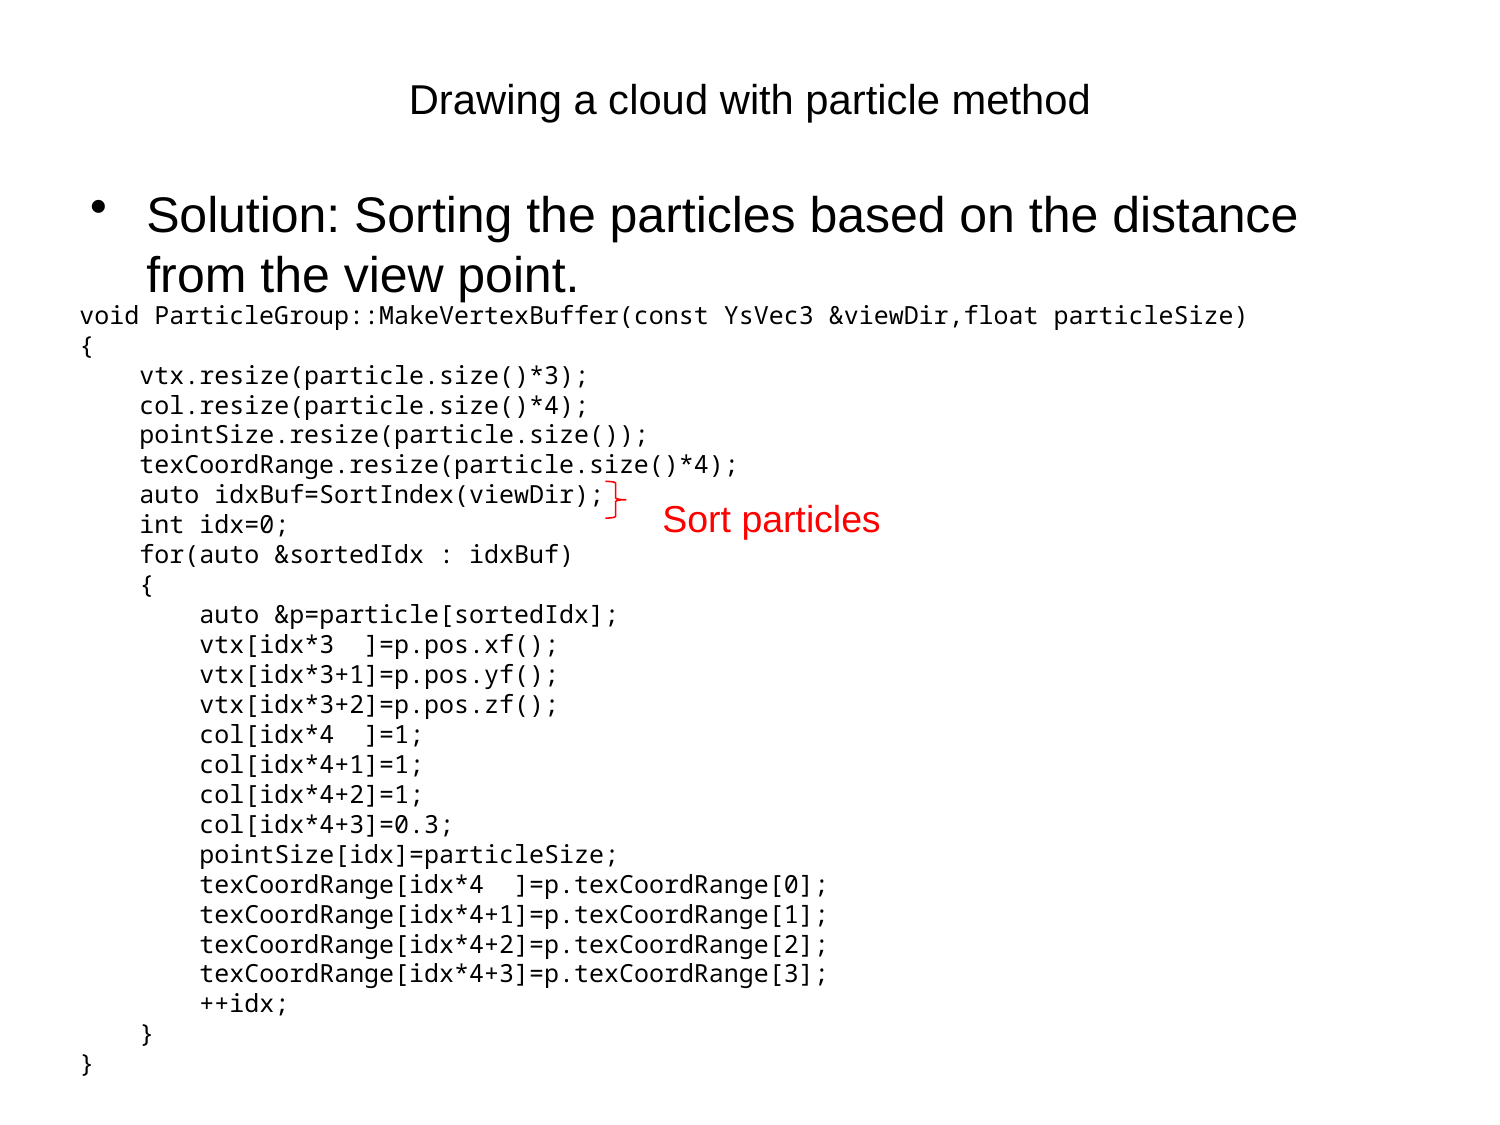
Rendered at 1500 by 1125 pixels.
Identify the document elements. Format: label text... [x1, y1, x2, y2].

text_box void ParticleGroup::MakeVertexBuffer(const YsVec3 &viewDir,float particleSize) { vtx.resize(particle.size()*3); col.resize(particle.size()*4); pointSize.resize(particle.size()); texCoordRange.resize(particle.size()*4); auto idxBuf=SortIndex(viewDir); int idx=0; for(auto &sortedIdx : idxBuf) { auto &p=particle[sortedIdx]; vtx[idx*3 ]=p.pos.xf(); vtx[idx*3+1]=p.pos.yf(); vtx[idx*3+2]=p.pos.zf(); col[idx*4 ]=1; col[idx*4+1]=1; col[idx*4+2]=1; col[idx*4+3]=0.3; pointSize[idx]=particleSize; texCoordRange[idx*4 ]=p.texCoordRange[0]; texCoordRange[idx*4+1]=p.texCoordRange[1]; texCoordRange[idx*4+2]=p.texCoordRange[2]; texCoordRange[idx*4+3]=p.texCoordRange[3]; ++idx; } } [64, 291, 1265, 1086]
list Solution: Sorting the particles based on the distance from the view point. [75, 174, 1425, 1005]
text_box [605, 480, 627, 519]
title Drawing a cloud with particle method [75, 45, 1425, 150]
text_box Sort particles [647, 487, 896, 548]
